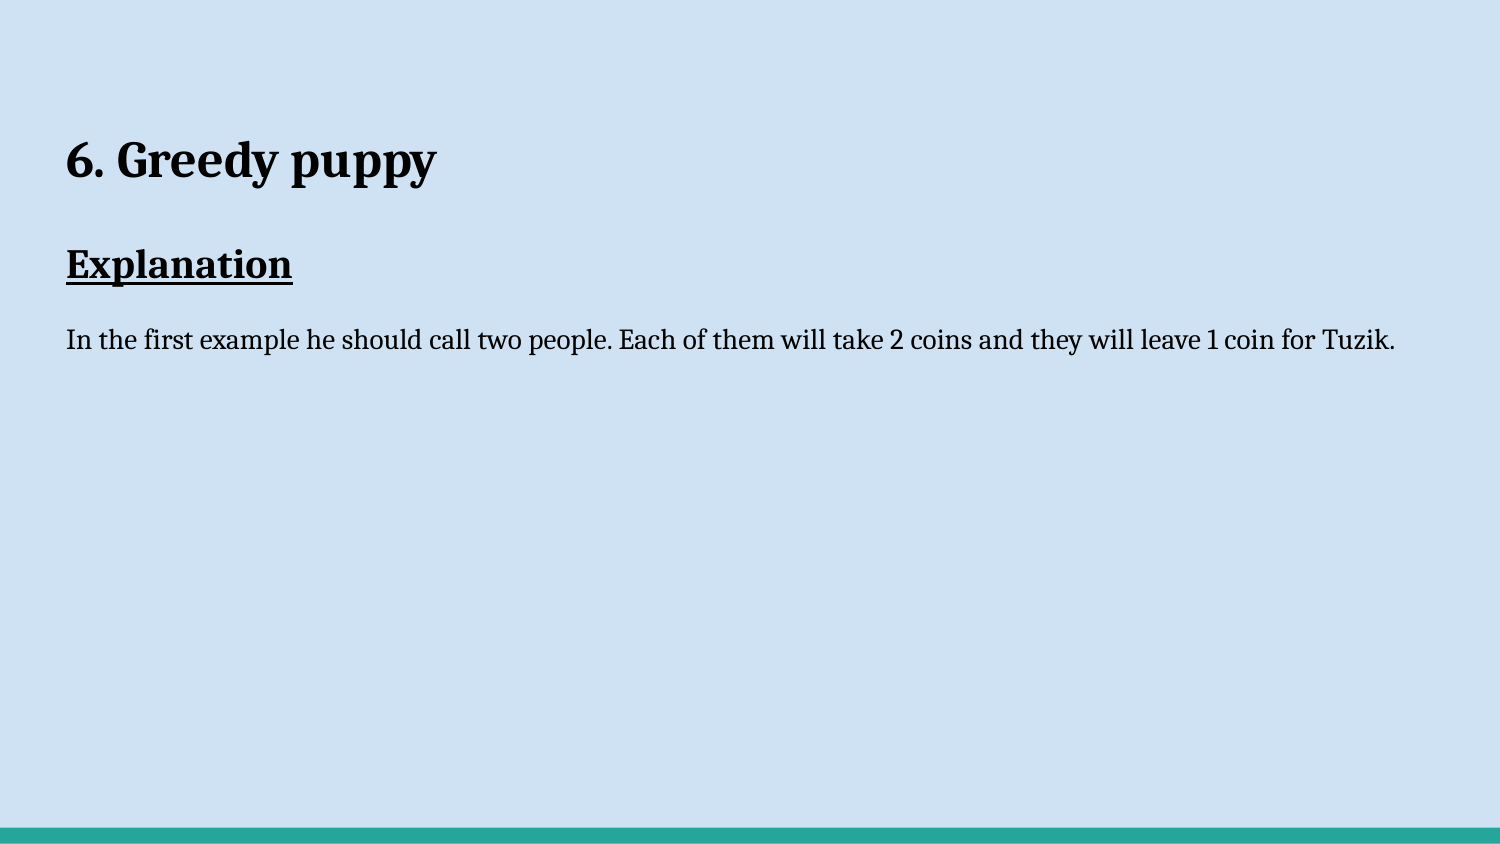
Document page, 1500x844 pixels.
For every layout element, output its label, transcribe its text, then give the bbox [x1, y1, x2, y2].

list Explanation In the first example he should call two people. Each of them will take 2 coins and they will leave 1 coin for Tuzik. [51, 192, 1449, 750]
title 6. Greedy puppy [51, 72, 1449, 174]
